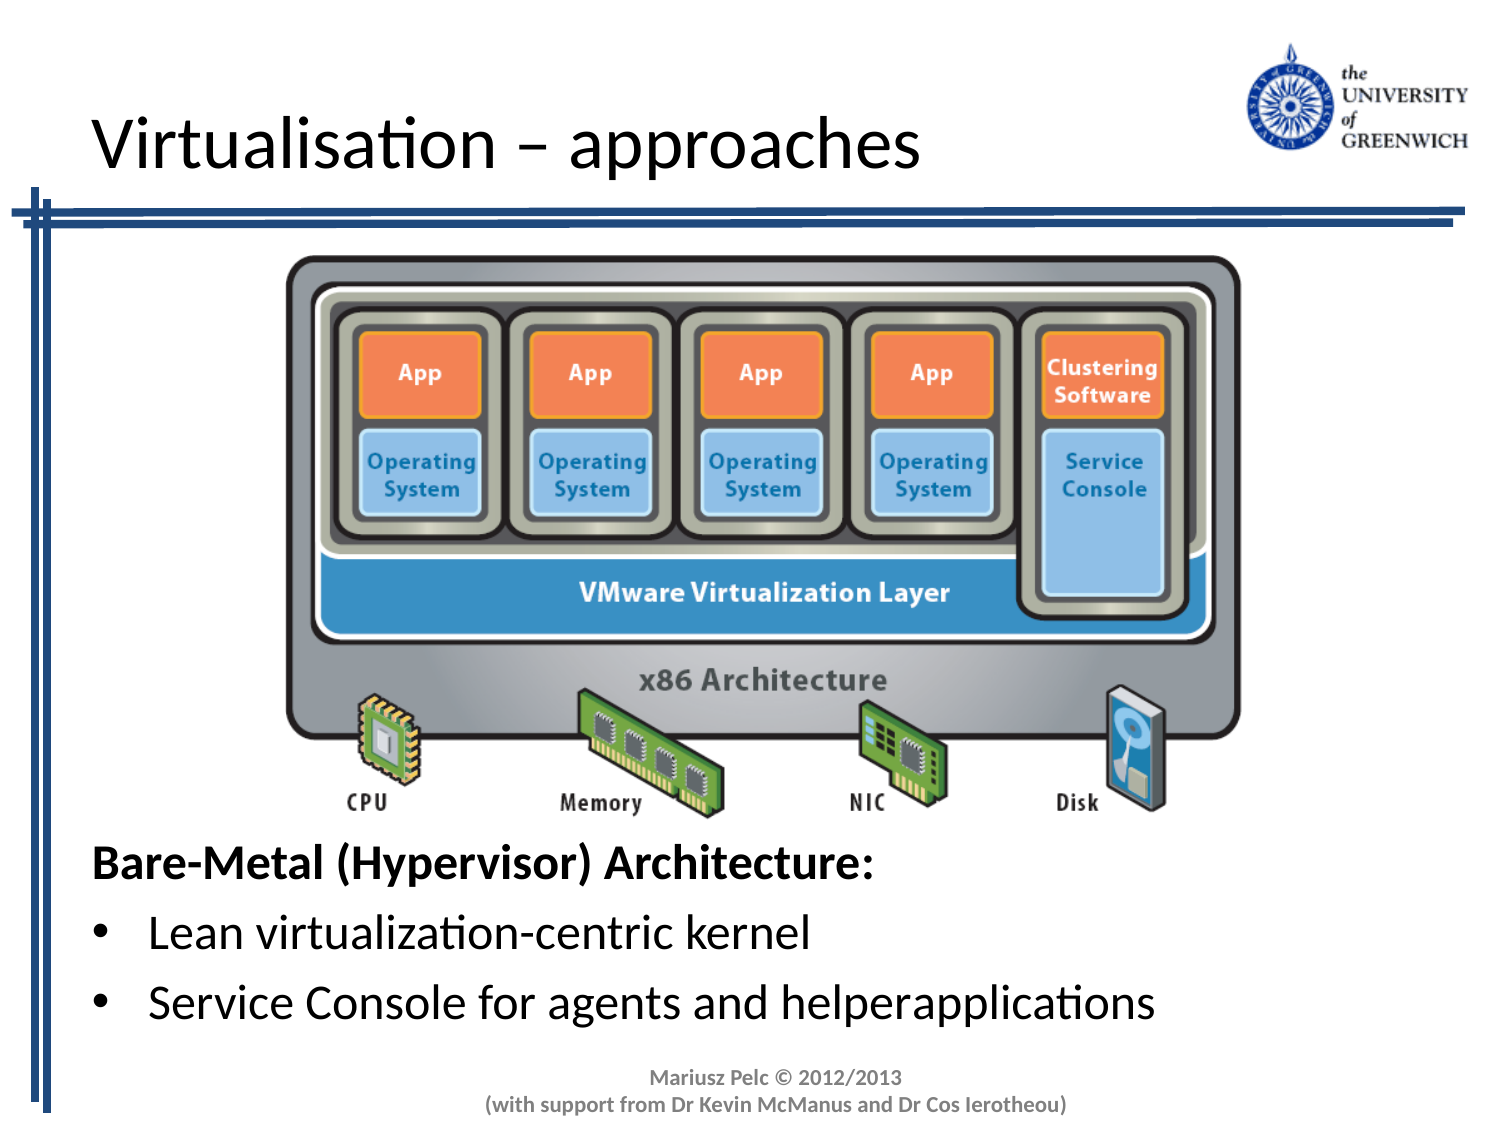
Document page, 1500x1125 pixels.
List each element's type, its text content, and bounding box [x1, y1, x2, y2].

text_box Mariusz Pelc © 2012/2013 (with support from Dr Kevin McManus and Dr Cos Ierotheou) [469, 1054, 1082, 1125]
title Virtualisation – approaches [76, 45, 1226, 208]
picture [1241, 34, 1477, 159]
list Bare-Metal (Hypervisor) Architecture: Lean virtualization-centric kernel Service Console for agents and helperapplications [76, 262, 1467, 1005]
picture [285, 255, 1243, 821]
